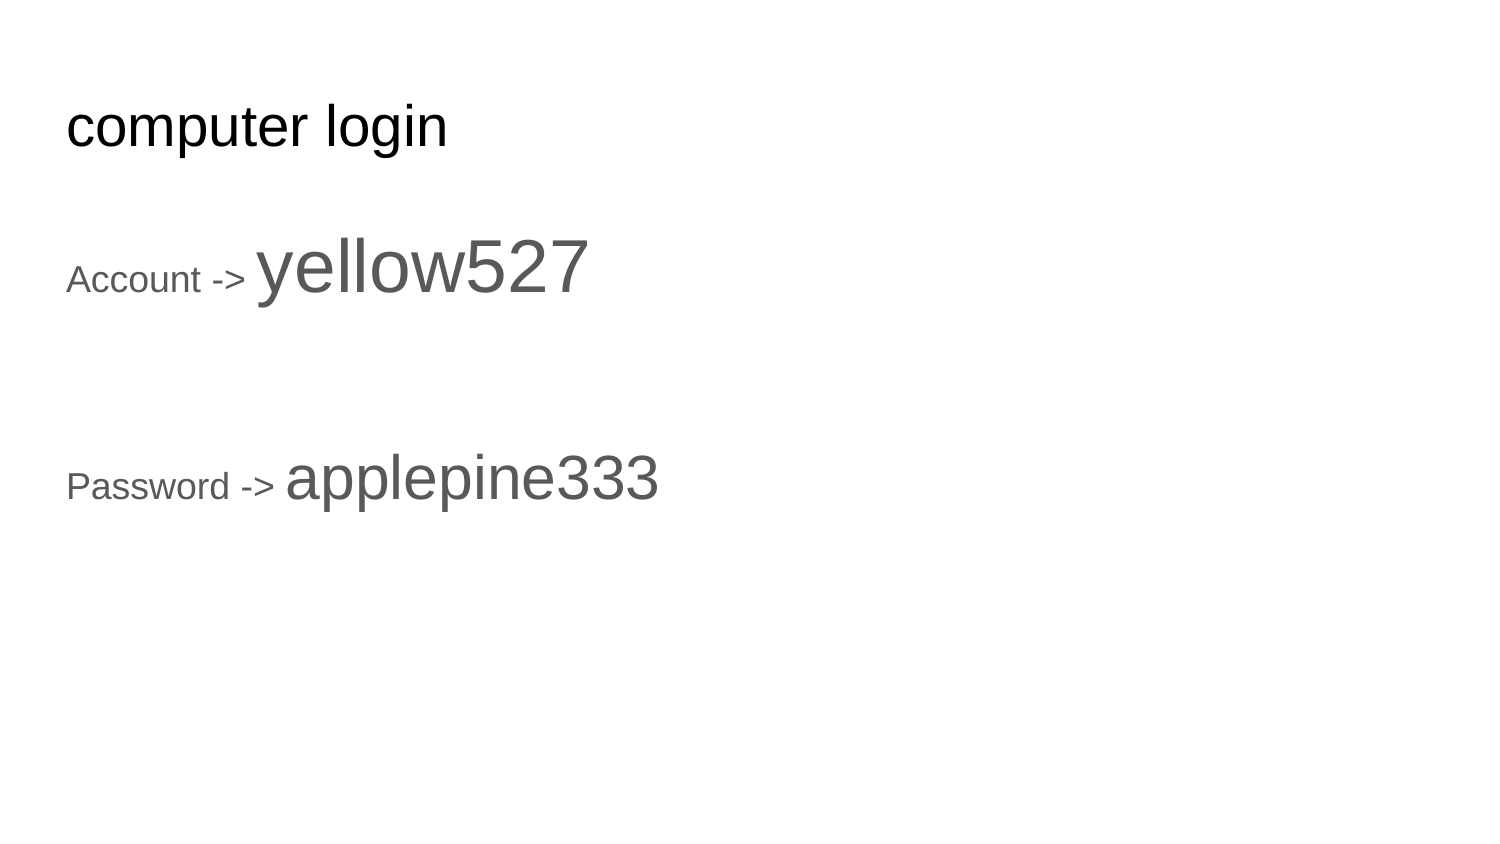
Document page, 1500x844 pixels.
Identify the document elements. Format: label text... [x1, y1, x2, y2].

list Account -> yellow527 Password -> applepine333 [51, 189, 1449, 750]
title computer login [51, 72, 1449, 167]
